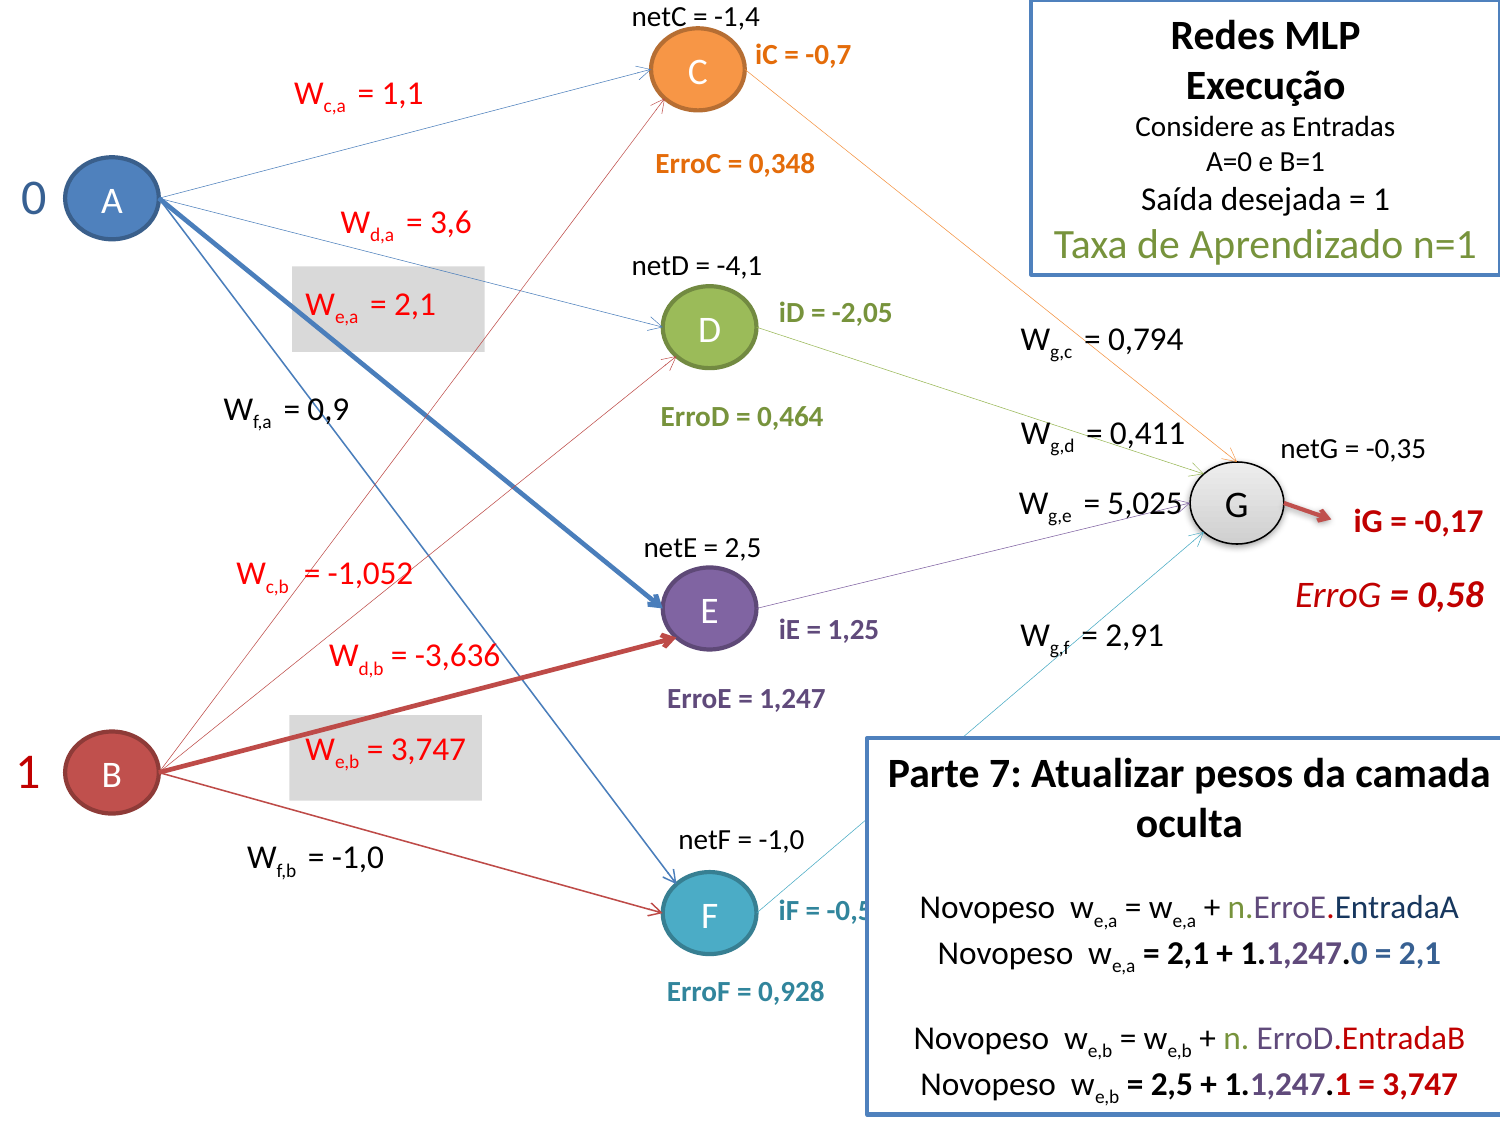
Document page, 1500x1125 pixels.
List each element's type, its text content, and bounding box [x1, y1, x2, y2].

text_box iG = -0,17 [1331, 492, 1499, 547]
text_box Redes MLP Execução Considere as Entradas A=0 e B=1 Saída desejada = 1 Taxa de Aprendizado n=1 [1289, 1, 1500, 277]
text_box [1283, 502, 1331, 521]
text_box Parte 7: Atualizar pesos da camada oculta Novopeso we,a = we,a + n.ErroE.EntradaA Novopeso we,a = 2,1 + 1.1,247.0 = 2,1 Novopeso we,b = we,b + n. ErroD.EntradaB Novopeso we,b = 2,5 + 1.1,247.1 = 3,747 [865, 736, 1500, 1117]
text_box netG = -0,35 [1289, 422, 1442, 473]
text_box ErroF = 0,928 [645, 964, 840, 1015]
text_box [0, 0, 1285, 955]
text_box ErroG = 0,58 [1289, 562, 1499, 623]
